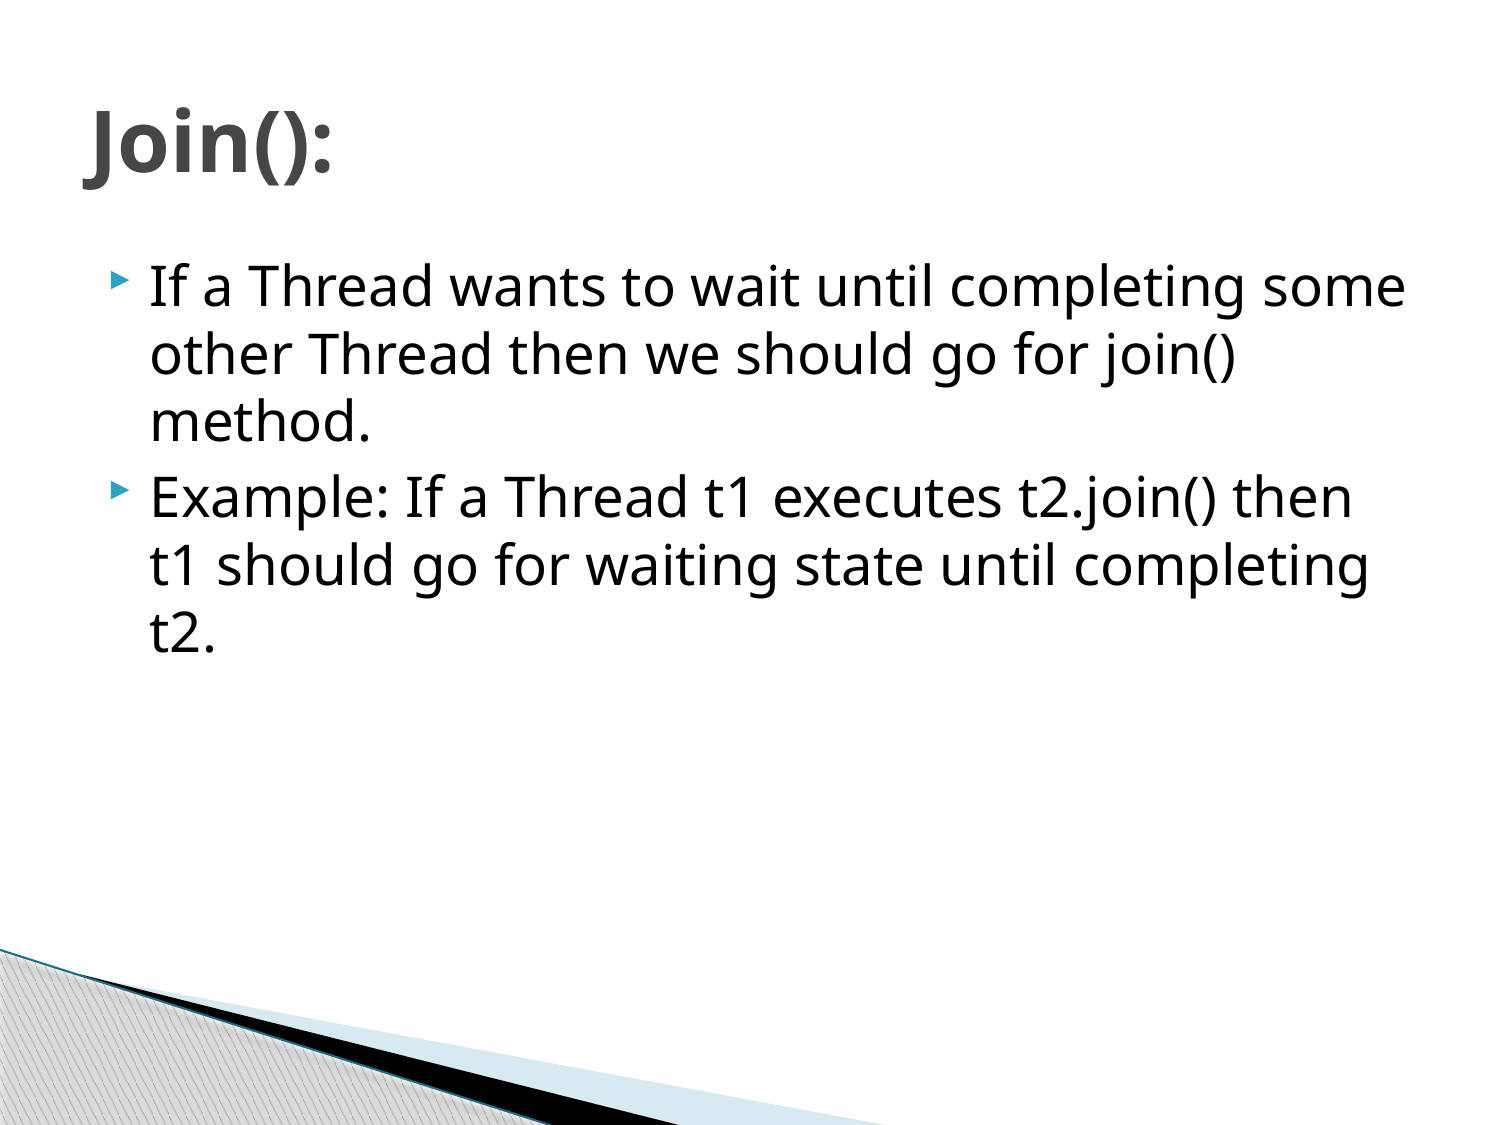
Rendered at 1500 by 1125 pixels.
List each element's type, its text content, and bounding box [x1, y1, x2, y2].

list If a Thread wants to wait until completing some other Thread then we should go for join() method. Example: If a Thread t1 executes t2.join() then t1 should go for waiting state until completing t2. [75, 243, 1425, 986]
title Join(): [75, 45, 1425, 233]
